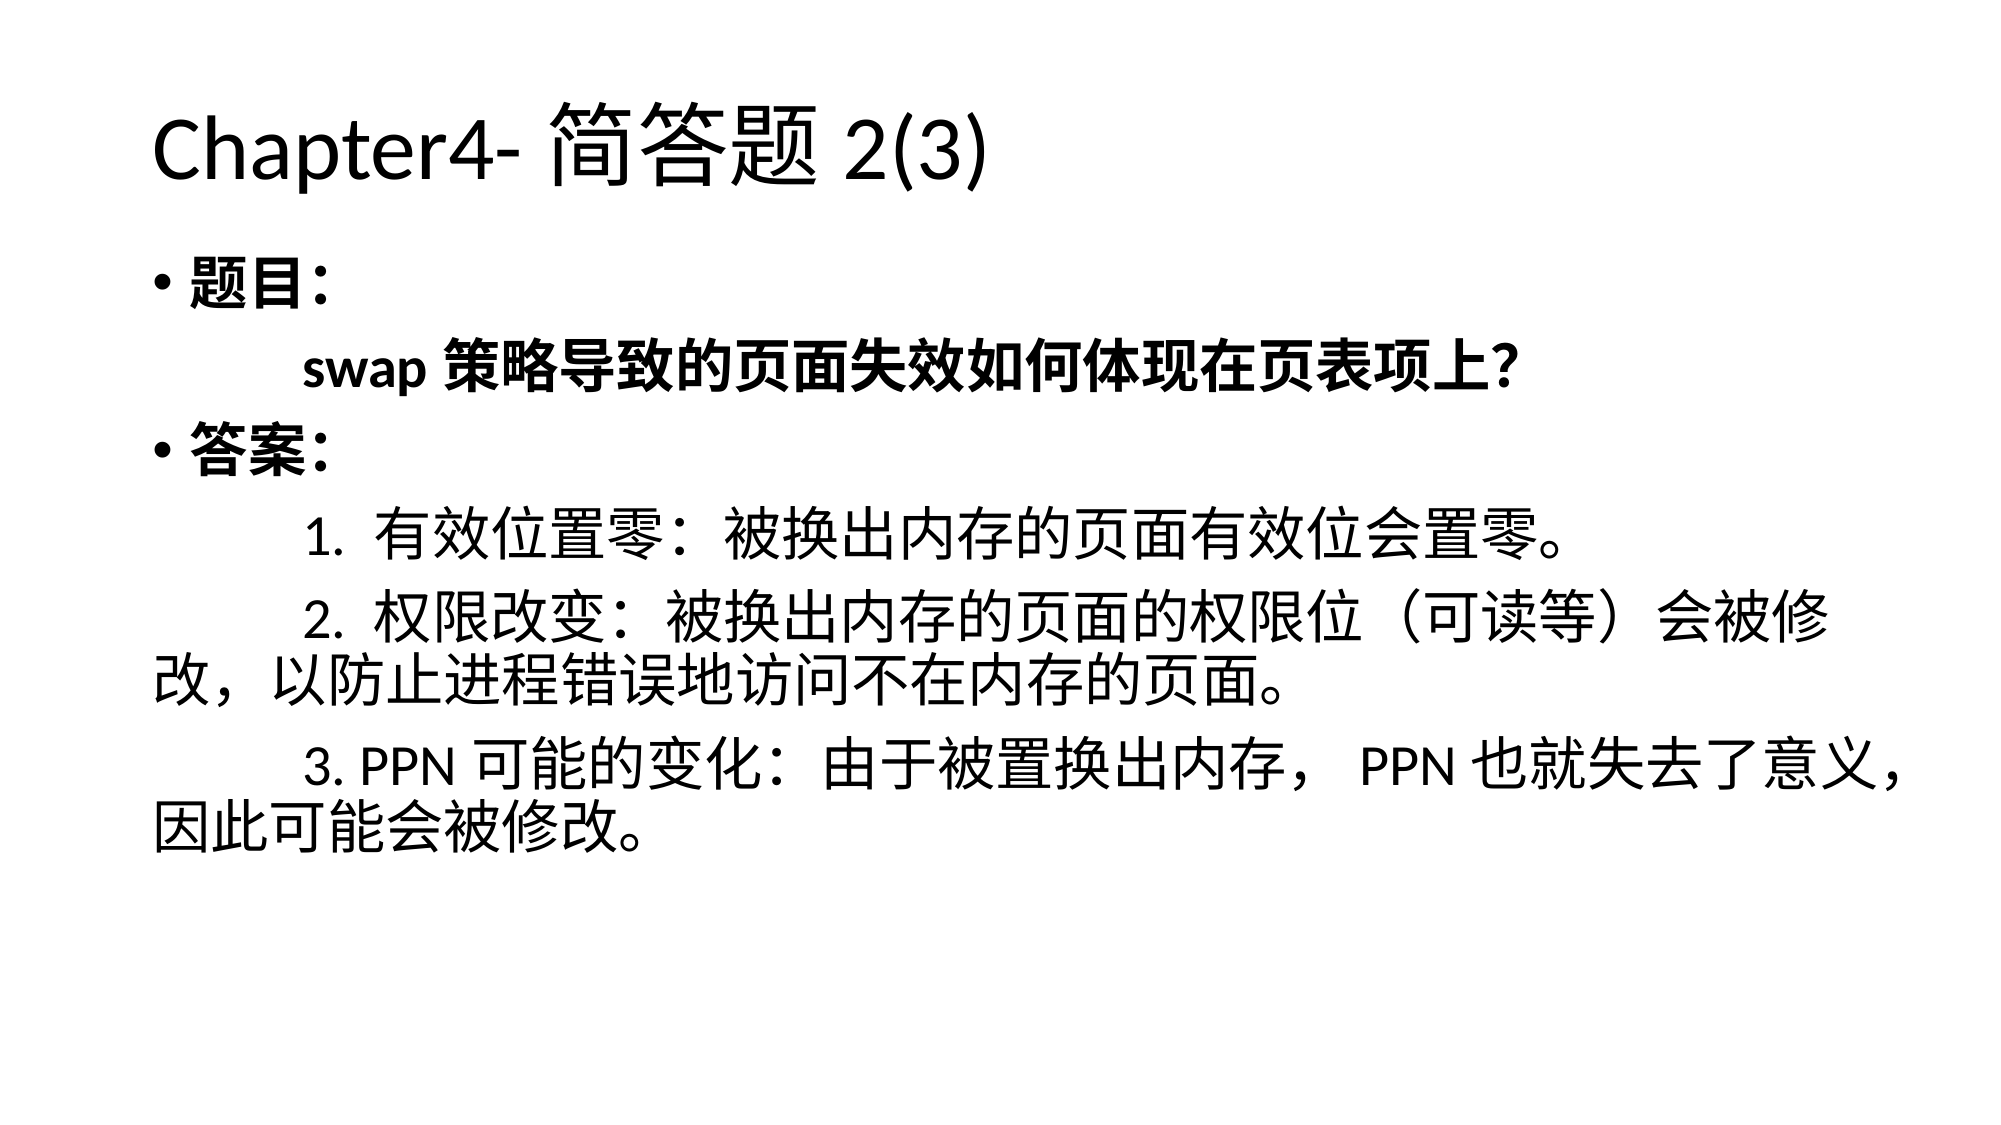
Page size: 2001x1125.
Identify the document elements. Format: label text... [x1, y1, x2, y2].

title Chapter4-简答题2(3) [137, 40, 1863, 246]
list 题目： swap策略导致的页面失效如何体现在页表项上？ 答案： 1. 有效位置零：被换出内存的页面有效位会置零。 2. 权限改变：被换出内存的页面的权限位（可读等）会被修改，以防止进程错误地访问不在内存的页面。 3. PPN可能的变化：由于被置换出内存，PPN也就失去了意义，因此可能会被修改。 [137, 246, 1896, 1068]
